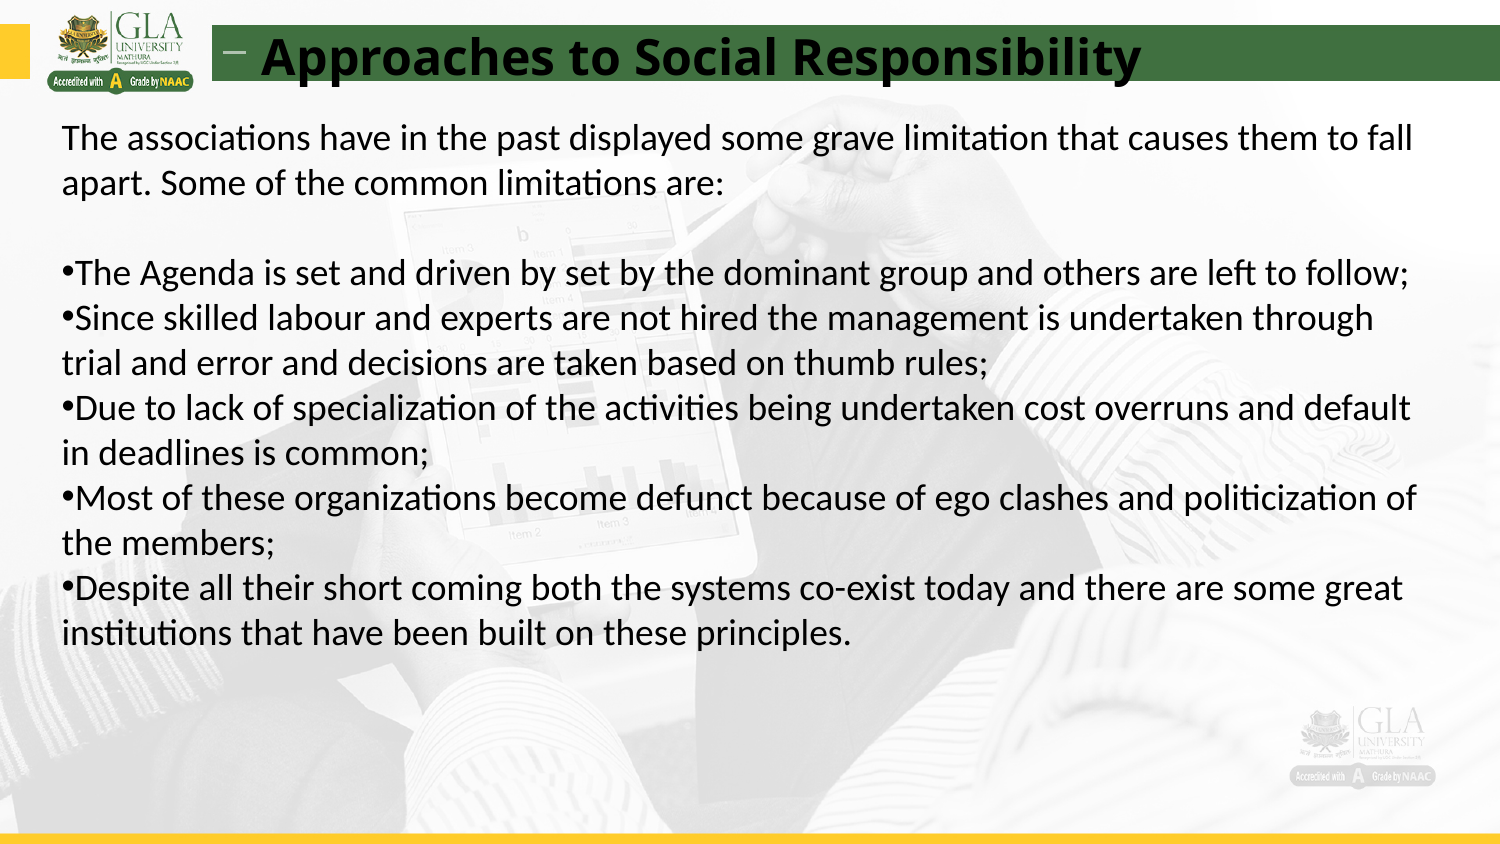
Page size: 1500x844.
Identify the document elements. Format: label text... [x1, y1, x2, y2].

text_box The associations have in the past displayed some grave limitation that causes them to fall apart. Some of the common limitations are: The Agenda is set and driven by set by the dominant group and others are left to follow; Since skilled labour and experts are not hired the management is undertaken through trial and error and decisions are taken based on thumb rules; Due to lack of specialization of the activities being undertaken cost overruns and default in deadlines is common; Most of these organizations become defunct because of ego clashes and politicization of the members; Despite all their short coming both the systems co-exist today and there are some great institutions that have been built on these principles. [46, 105, 1442, 661]
picture [0, 0, 1500, 844]
text_box [152, 562, 750, 623]
text_box Approaches to Social Responsibility [247, 17, 1158, 93]
